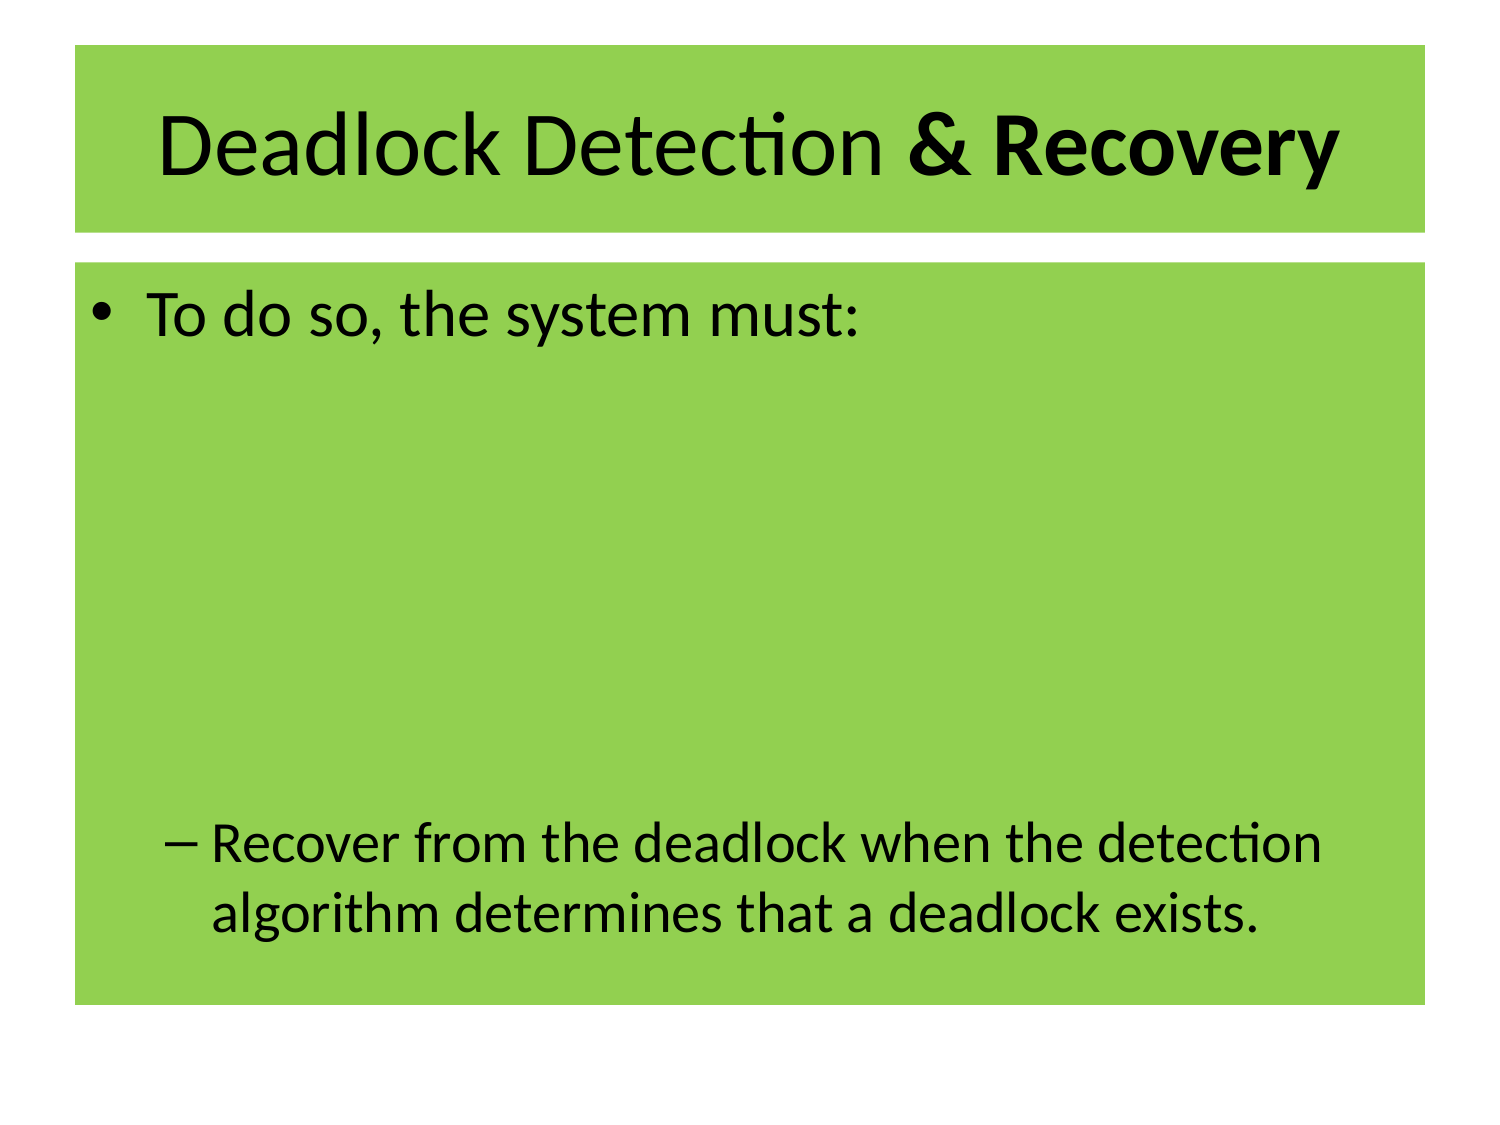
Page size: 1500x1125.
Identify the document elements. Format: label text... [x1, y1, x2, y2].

title Deadlock Detection & Recovery [75, 45, 1425, 233]
list To do so, the system must: Maintain information about the current allocation of data items to transactions, as well as any outstanding data item requests. Provide an algorithm that uses this information to determine whether the system has entered a deadlock state. Recover from the deadlock when the detection algorithm determines that a deadlock exists. [75, 262, 1425, 1005]
